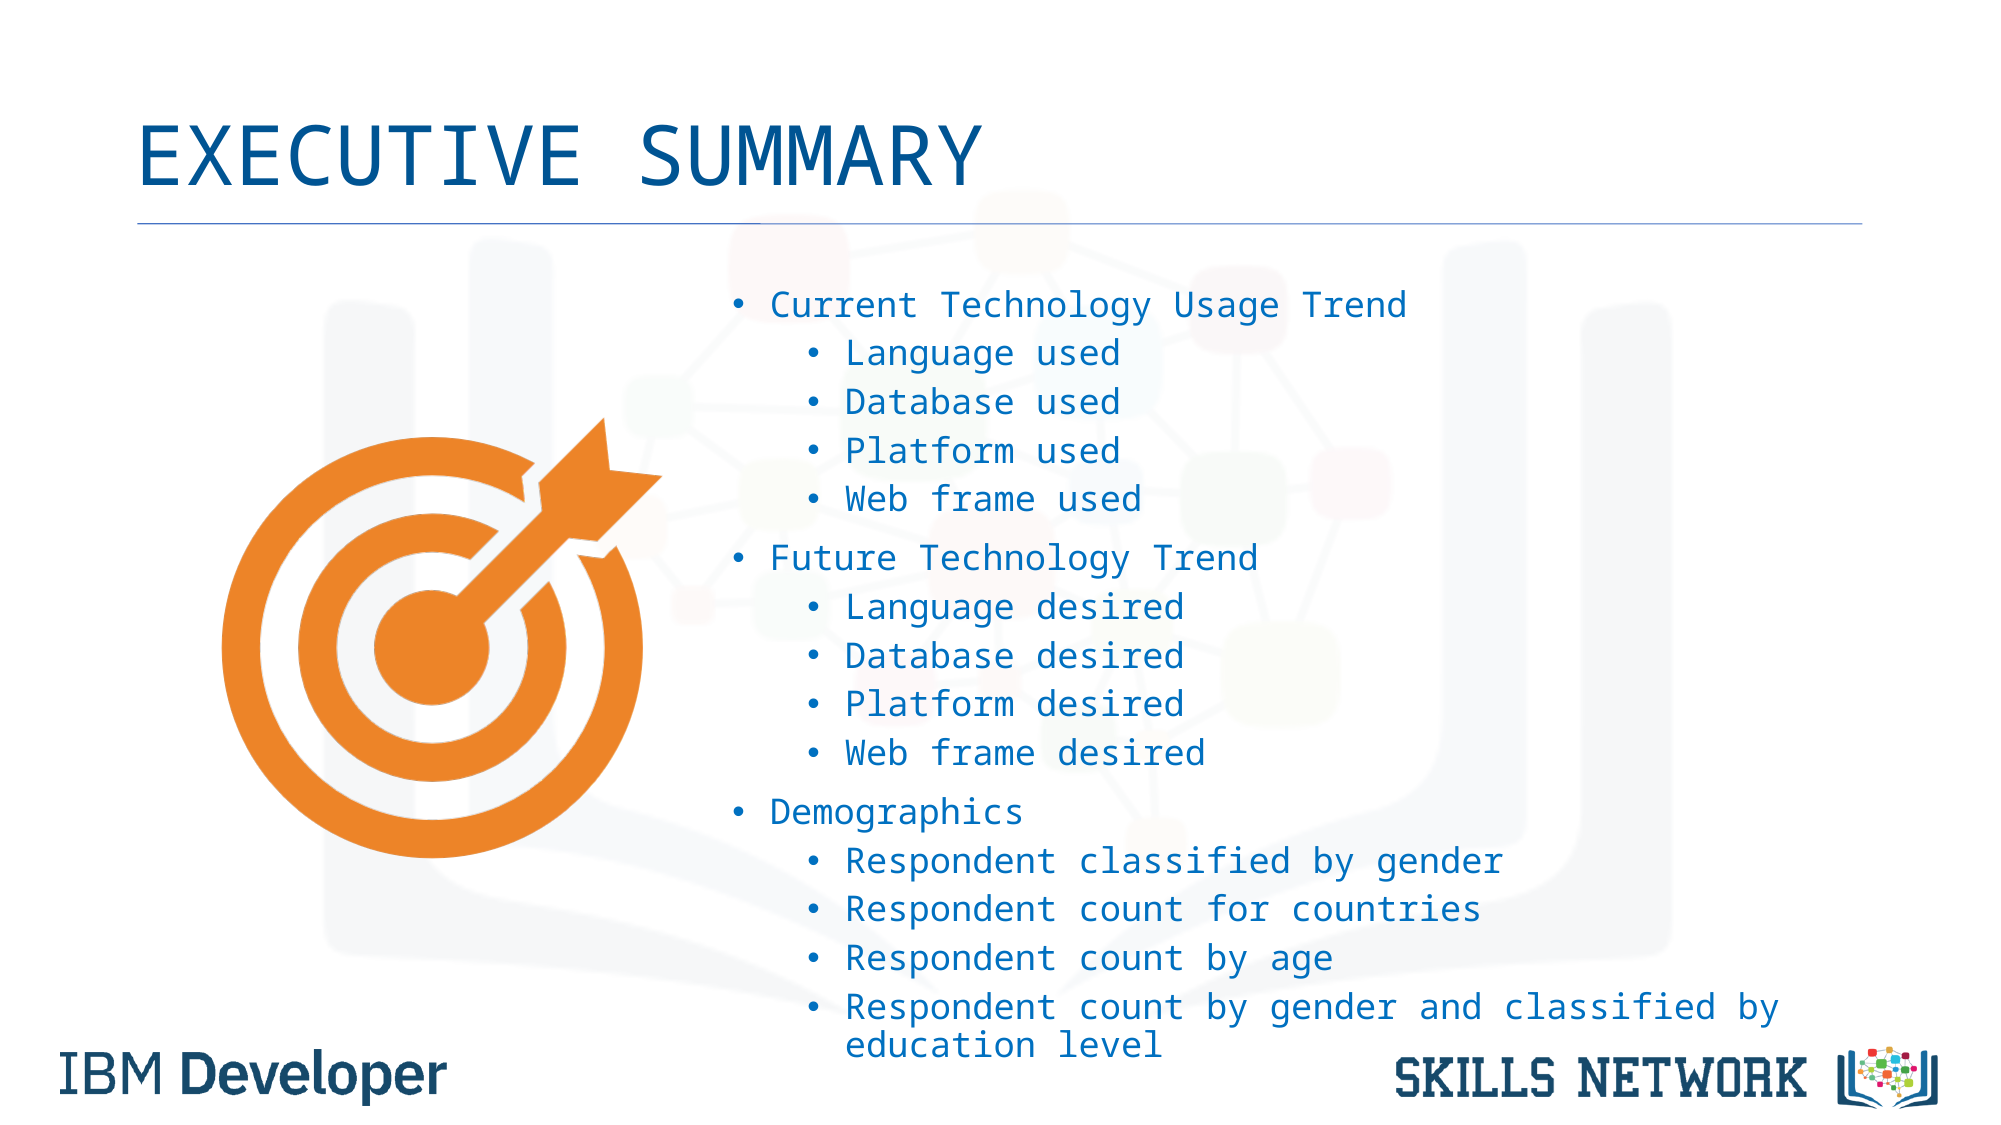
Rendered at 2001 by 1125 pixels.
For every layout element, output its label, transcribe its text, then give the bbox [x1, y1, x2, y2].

picture [55, 1045, 459, 1108]
picture [178, 377, 703, 902]
title EXECUTIVE SUMMARY [120, 50, 1526, 268]
list Current Technology Usage Trend Language used Database used Platform used Web frame used Future Technology Trend Language desired Database desired Platform desired Web frame desired Demographics Respondent classified by gender Respondent count for countries Respondent count by age Respondent count by gender and classified by education level [717, 221, 1877, 955]
picture [1390, 1045, 1945, 1111]
